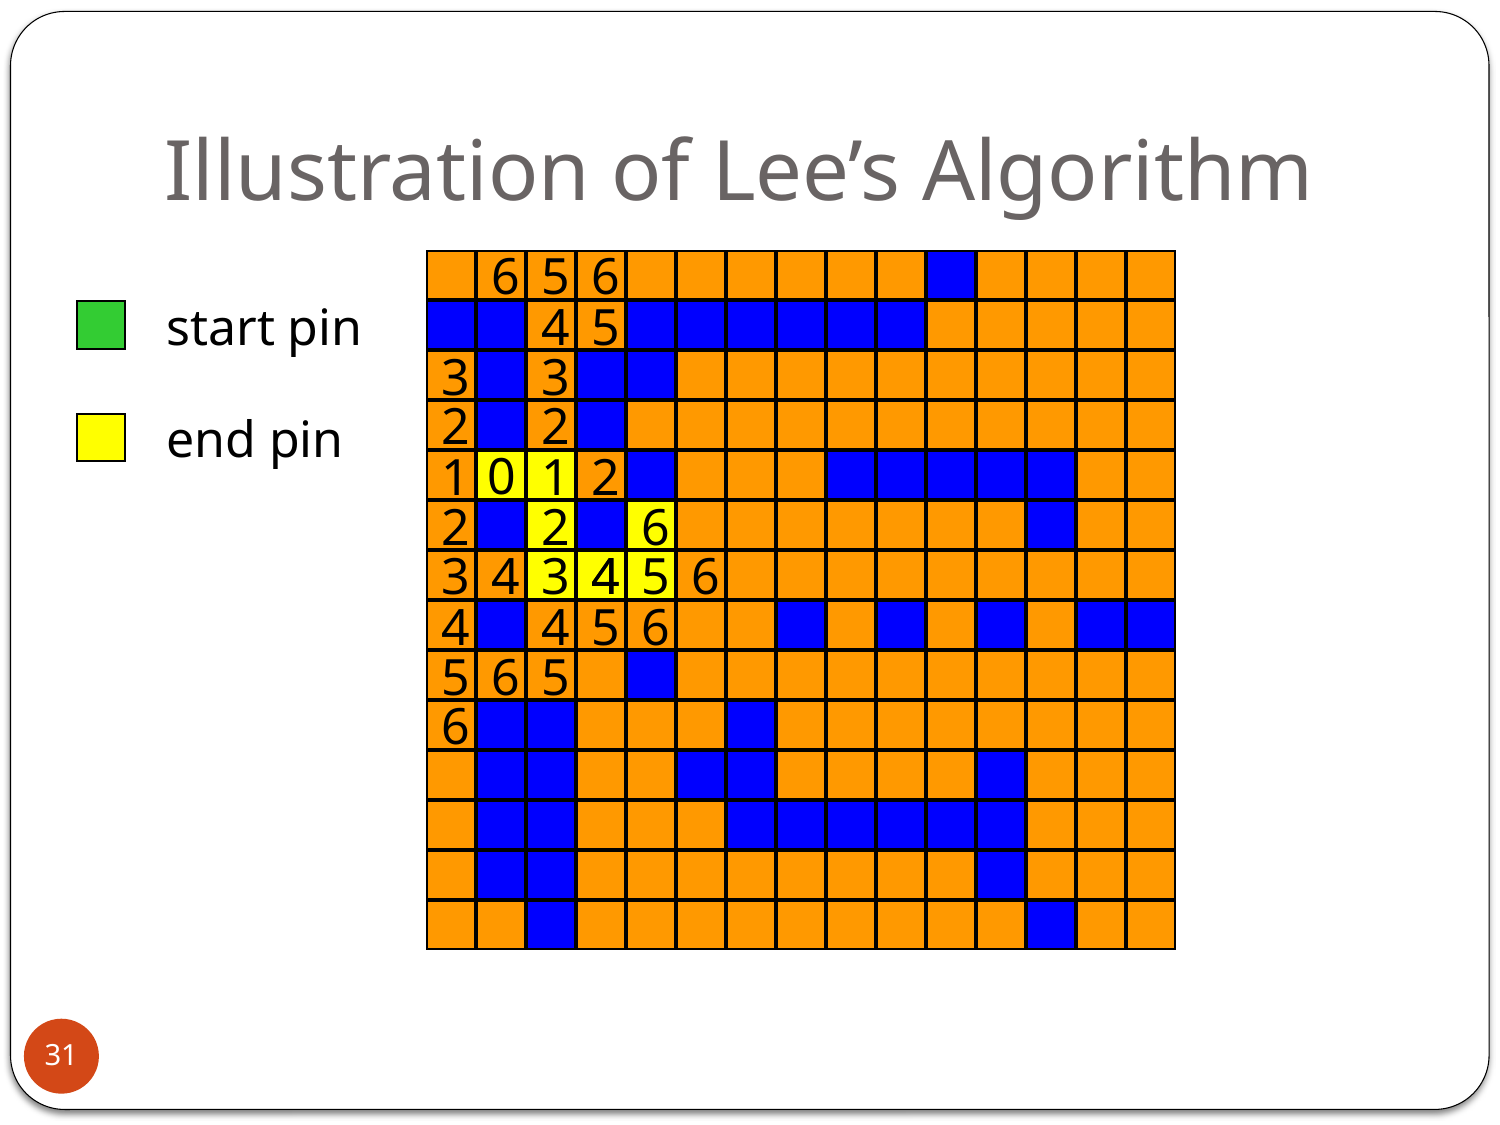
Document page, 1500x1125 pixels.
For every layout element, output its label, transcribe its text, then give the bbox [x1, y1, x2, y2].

text_box [1027, 551, 1075, 599]
text_box [927, 851, 975, 899]
text_box [727, 501, 775, 549]
text_box [777, 551, 825, 599]
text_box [1077, 901, 1125, 949]
text_box [1027, 751, 1075, 799]
text_box [514, 551, 520, 599]
text_box [927, 301, 975, 349]
text_box [877, 251, 925, 299]
text_box [1127, 601, 1175, 649]
slide_number 31 [23, 1018, 99, 1094]
text_box [877, 301, 925, 349]
text_box [1127, 401, 1175, 449]
text_box [827, 851, 875, 899]
text_box [514, 651, 525, 699]
text_box [727, 351, 775, 399]
text_box [577, 801, 625, 849]
text_box [1077, 551, 1125, 599]
text_box [827, 901, 875, 949]
text_box [977, 751, 1025, 799]
text_box [927, 751, 975, 799]
text_box [1077, 801, 1125, 849]
text_box [677, 401, 725, 449]
text_box [727, 751, 775, 799]
text_box [1127, 801, 1175, 849]
text_box [1077, 501, 1125, 549]
text_box [877, 801, 925, 849]
text_box [977, 801, 1025, 849]
text_box [581, 501, 625, 536]
text_box [677, 701, 725, 749]
text_box [614, 451, 625, 499]
text_box [1027, 251, 1075, 299]
text_box [1027, 451, 1075, 499]
text_box [427, 251, 475, 299]
text_box [727, 701, 775, 749]
text_box [464, 651, 475, 699]
text_box [927, 401, 975, 449]
text_box [877, 901, 925, 949]
text_box [564, 251, 575, 299]
text_box [464, 351, 475, 399]
text_box [464, 501, 475, 549]
text_box [927, 451, 975, 499]
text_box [76, 399, 414, 476]
text_box [1027, 301, 1075, 349]
text_box [464, 701, 475, 749]
text_box [827, 801, 875, 849]
text_box [464, 401, 475, 449]
text_box [1027, 651, 1075, 699]
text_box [576, 237, 614, 363]
text_box [527, 851, 575, 899]
text_box [677, 651, 725, 699]
text_box [777, 801, 825, 849]
text_box [477, 301, 525, 349]
text_box [877, 751, 925, 799]
text_box [1127, 651, 1175, 699]
text_box [877, 501, 925, 549]
text_box [927, 251, 975, 299]
text_box [527, 701, 575, 749]
text_box [527, 901, 575, 949]
text_box [977, 551, 1025, 599]
text_box [777, 751, 825, 799]
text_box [476, 637, 514, 713]
text_box [514, 251, 525, 299]
text_box [977, 351, 1025, 399]
text_box [427, 301, 475, 349]
text_box [777, 301, 825, 349]
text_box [426, 337, 464, 763]
text_box [827, 701, 875, 749]
text_box [1127, 551, 1175, 599]
text_box [627, 651, 675, 699]
text_box [464, 451, 472, 499]
text_box [827, 301, 875, 349]
text_box [877, 551, 925, 599]
text_box [927, 651, 975, 699]
text_box [1077, 651, 1125, 699]
text_box [477, 401, 525, 436]
text_box [777, 501, 825, 549]
text_box [927, 701, 975, 749]
text_box [477, 751, 525, 799]
text_box [627, 451, 675, 499]
text_box [677, 451, 725, 499]
text_box [577, 651, 625, 699]
text_box [927, 551, 975, 599]
text_box [614, 251, 625, 299]
text_box [677, 901, 725, 949]
text_box [577, 401, 625, 449]
text_box [477, 601, 525, 649]
text_box [664, 501, 675, 537]
text_box [1027, 851, 1075, 899]
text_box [1027, 901, 1075, 949]
text_box [877, 601, 925, 649]
text_box [1127, 351, 1175, 399]
text_box [727, 401, 775, 449]
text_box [1127, 901, 1175, 949]
title Illustration of Lee’s Algorithm [150, 45, 1425, 233]
text_box [627, 301, 675, 349]
text_box [827, 601, 875, 649]
text_box [1127, 751, 1175, 799]
text_box [564, 401, 575, 436]
text_box [614, 301, 625, 349]
text_box [827, 451, 875, 499]
text_box [877, 351, 925, 399]
text_box [827, 351, 875, 399]
text_box [777, 351, 825, 399]
text_box [527, 751, 575, 799]
text_box [1077, 701, 1125, 749]
text_box [627, 851, 675, 899]
text_box [1127, 451, 1175, 499]
text_box [627, 801, 675, 849]
text_box [1027, 401, 1075, 449]
text_box [727, 251, 775, 299]
text_box [977, 401, 1025, 449]
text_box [977, 901, 1025, 949]
text_box [627, 351, 675, 399]
text_box [877, 451, 925, 499]
text_box [677, 601, 725, 649]
text_box [827, 401, 875, 449]
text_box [476, 237, 514, 313]
text_box [777, 601, 825, 649]
text_box [627, 901, 675, 949]
text_box [477, 851, 525, 899]
text_box [564, 351, 575, 399]
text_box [76, 287, 414, 363]
text_box [627, 401, 675, 449]
text_box [727, 551, 775, 599]
text_box [977, 851, 1025, 899]
text_box [614, 621, 625, 649]
text_box [1027, 801, 1075, 849]
text_box [827, 251, 875, 299]
text_box [577, 901, 625, 949]
text_box [564, 301, 575, 349]
text_box [1027, 501, 1075, 549]
text_box [464, 551, 475, 599]
text_box [427, 901, 475, 949]
text_box [677, 501, 725, 549]
text_box [927, 901, 975, 949]
text_box [777, 451, 825, 499]
text_box [714, 551, 725, 599]
text_box [577, 701, 625, 749]
text_box [977, 251, 1025, 299]
text_box [427, 851, 475, 899]
text_box [877, 851, 925, 899]
text_box [777, 901, 825, 949]
text_box [827, 501, 875, 549]
text_box [727, 451, 775, 499]
text_box [577, 751, 625, 799]
text_box [1077, 351, 1125, 399]
text_box [564, 651, 575, 699]
text_box [477, 351, 525, 399]
text_box [977, 501, 1025, 549]
text_box [627, 251, 675, 299]
text_box [927, 501, 975, 549]
text_box [927, 351, 975, 399]
text_box [877, 401, 925, 449]
text_box [677, 301, 725, 349]
text_box [627, 751, 675, 799]
text_box [877, 701, 925, 749]
text_box [977, 601, 1025, 649]
text_box [1077, 851, 1125, 899]
text_box [727, 901, 775, 949]
text_box [777, 701, 825, 749]
text_box [977, 651, 1025, 699]
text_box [472, 237, 714, 713]
text_box [877, 651, 925, 699]
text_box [476, 537, 514, 613]
text_box [677, 851, 725, 899]
text_box [1027, 601, 1075, 649]
text_box [677, 801, 725, 849]
text_box [827, 551, 875, 599]
text_box [627, 701, 675, 749]
text_box [1127, 301, 1175, 349]
text_box [1077, 751, 1125, 799]
text_box [464, 601, 475, 649]
text_box [577, 851, 625, 899]
text_box [977, 701, 1025, 749]
text_box [477, 801, 525, 849]
text_box [777, 251, 825, 299]
text_box [1077, 301, 1125, 349]
text_box [827, 751, 875, 799]
text_box [477, 901, 525, 949]
text_box [727, 801, 775, 849]
text_box [427, 801, 475, 849]
text_box [727, 301, 775, 349]
text_box [927, 601, 975, 649]
text_box [1127, 851, 1175, 899]
text_box [427, 751, 475, 799]
text_box [677, 351, 725, 399]
text_box [977, 451, 1025, 499]
text_box [727, 851, 775, 899]
text_box [564, 621, 575, 649]
text_box [777, 401, 825, 449]
text_box [1077, 251, 1125, 299]
text_box [1027, 701, 1075, 749]
text_box [777, 851, 825, 899]
text_box [577, 351, 625, 399]
text_box [977, 301, 1025, 349]
text_box [677, 751, 725, 799]
text_box [727, 651, 775, 699]
text_box [477, 512, 520, 549]
text_box [664, 613, 675, 649]
text_box [777, 651, 825, 699]
text_box [927, 801, 975, 849]
text_box [677, 251, 725, 299]
text_box [477, 701, 525, 749]
text_box [1077, 601, 1125, 649]
text_box [1127, 501, 1175, 549]
text_box [527, 801, 575, 849]
text_box [727, 601, 775, 649]
text_box [1127, 701, 1175, 749]
text_box [1077, 401, 1125, 449]
text_box [1027, 351, 1075, 399]
text_box [1077, 451, 1125, 499]
text_box [1127, 251, 1175, 299]
text_box [827, 651, 875, 699]
